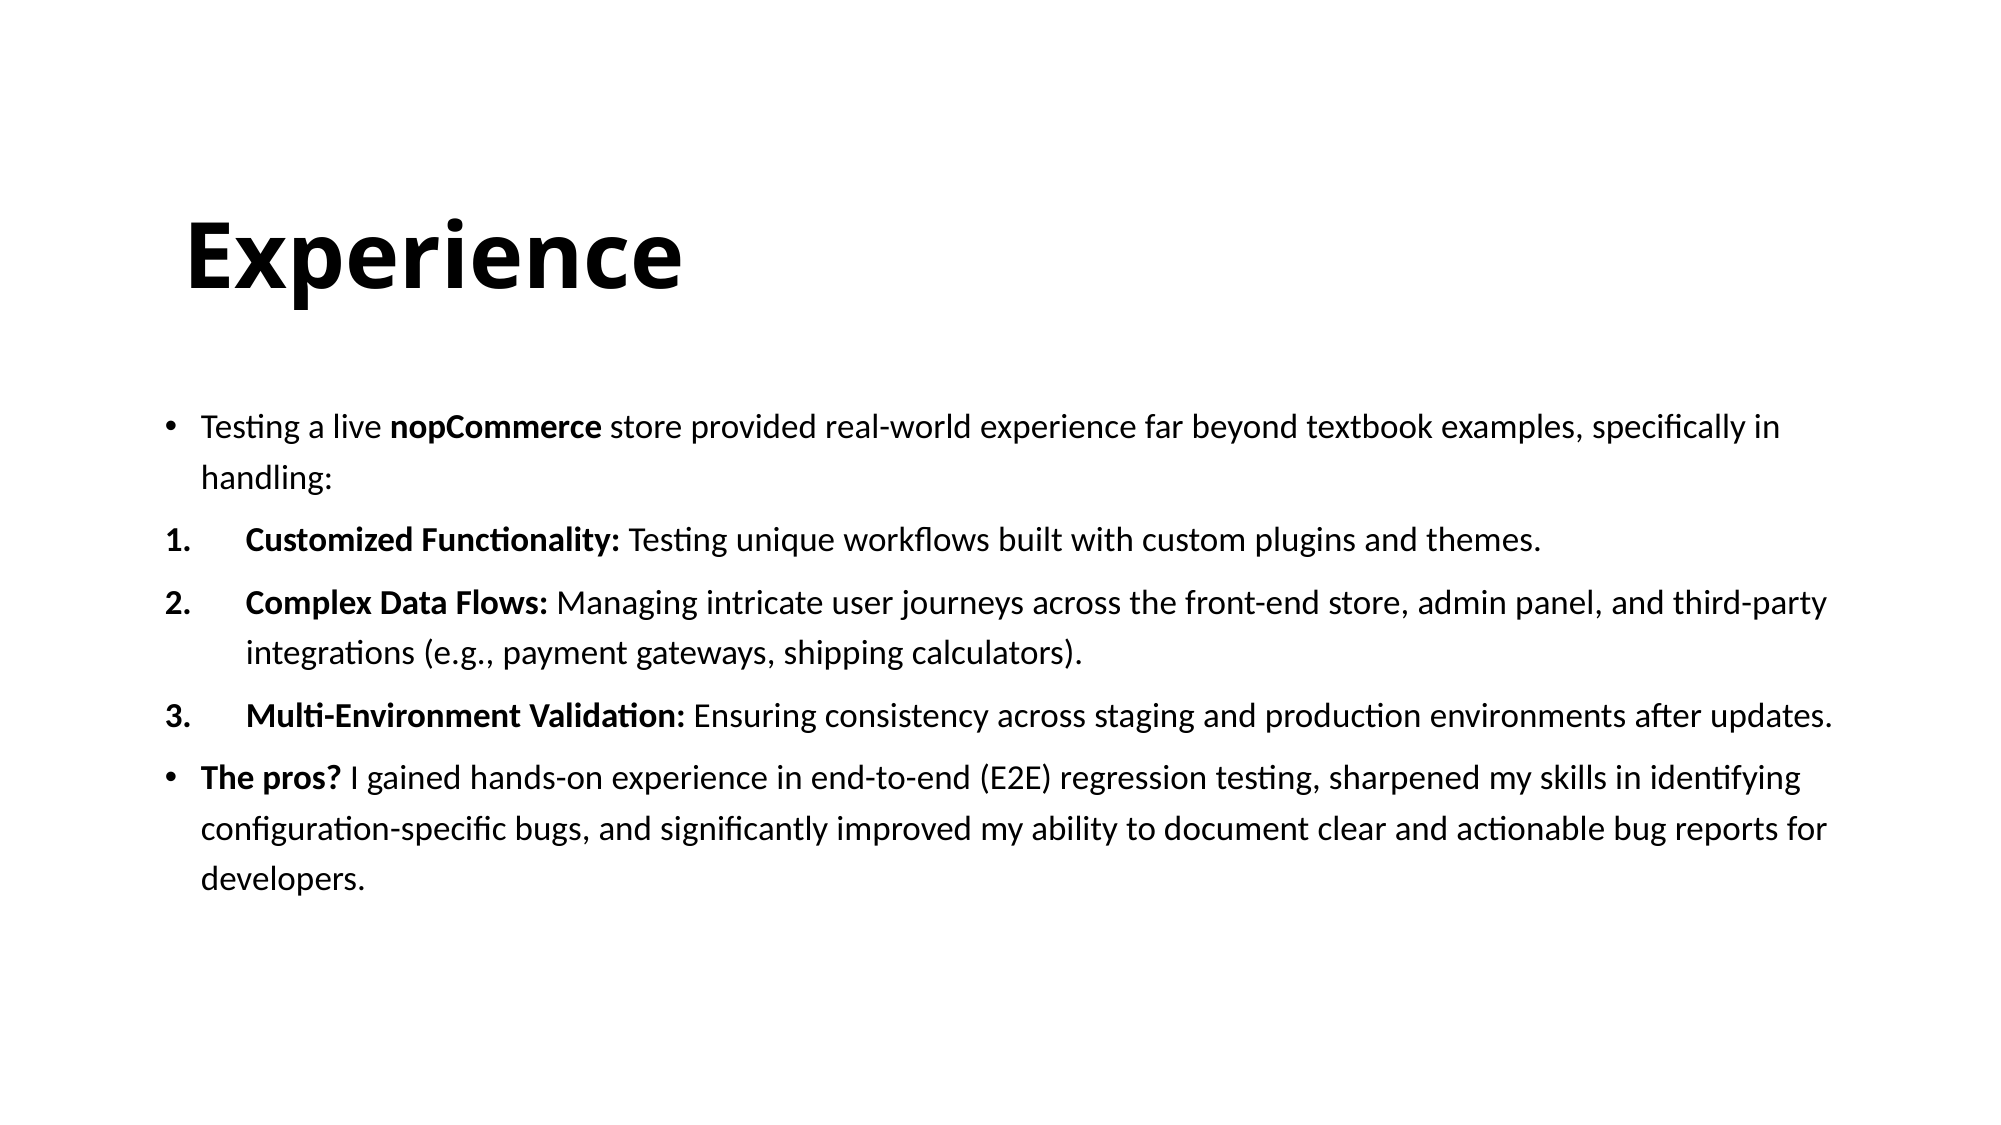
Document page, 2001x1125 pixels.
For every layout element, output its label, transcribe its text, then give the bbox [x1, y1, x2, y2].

list Testing a live nopCommerce store provided real-world experience far beyond textbook examples, specifically in handling: Customized Functionality: Testing unique workflows built with custom plugins and themes. Complex Data Flows: Managing intricate user journeys across the front-end store, admin panel, and third-party integrations (e.g., payment gateways, shipping calculators). Multi-Environment Validation: Ensuring consistency across staging and production environments after updates. The pros? I gained hands-on experience in end-to-end (E2E) regression testing, sharpened my skills in identifying configuration-specific bugs, and significantly improved my ability to document clear and actionable bug reports for developers. [149, 388, 1850, 950]
title Experience [168, 150, 1869, 413]
